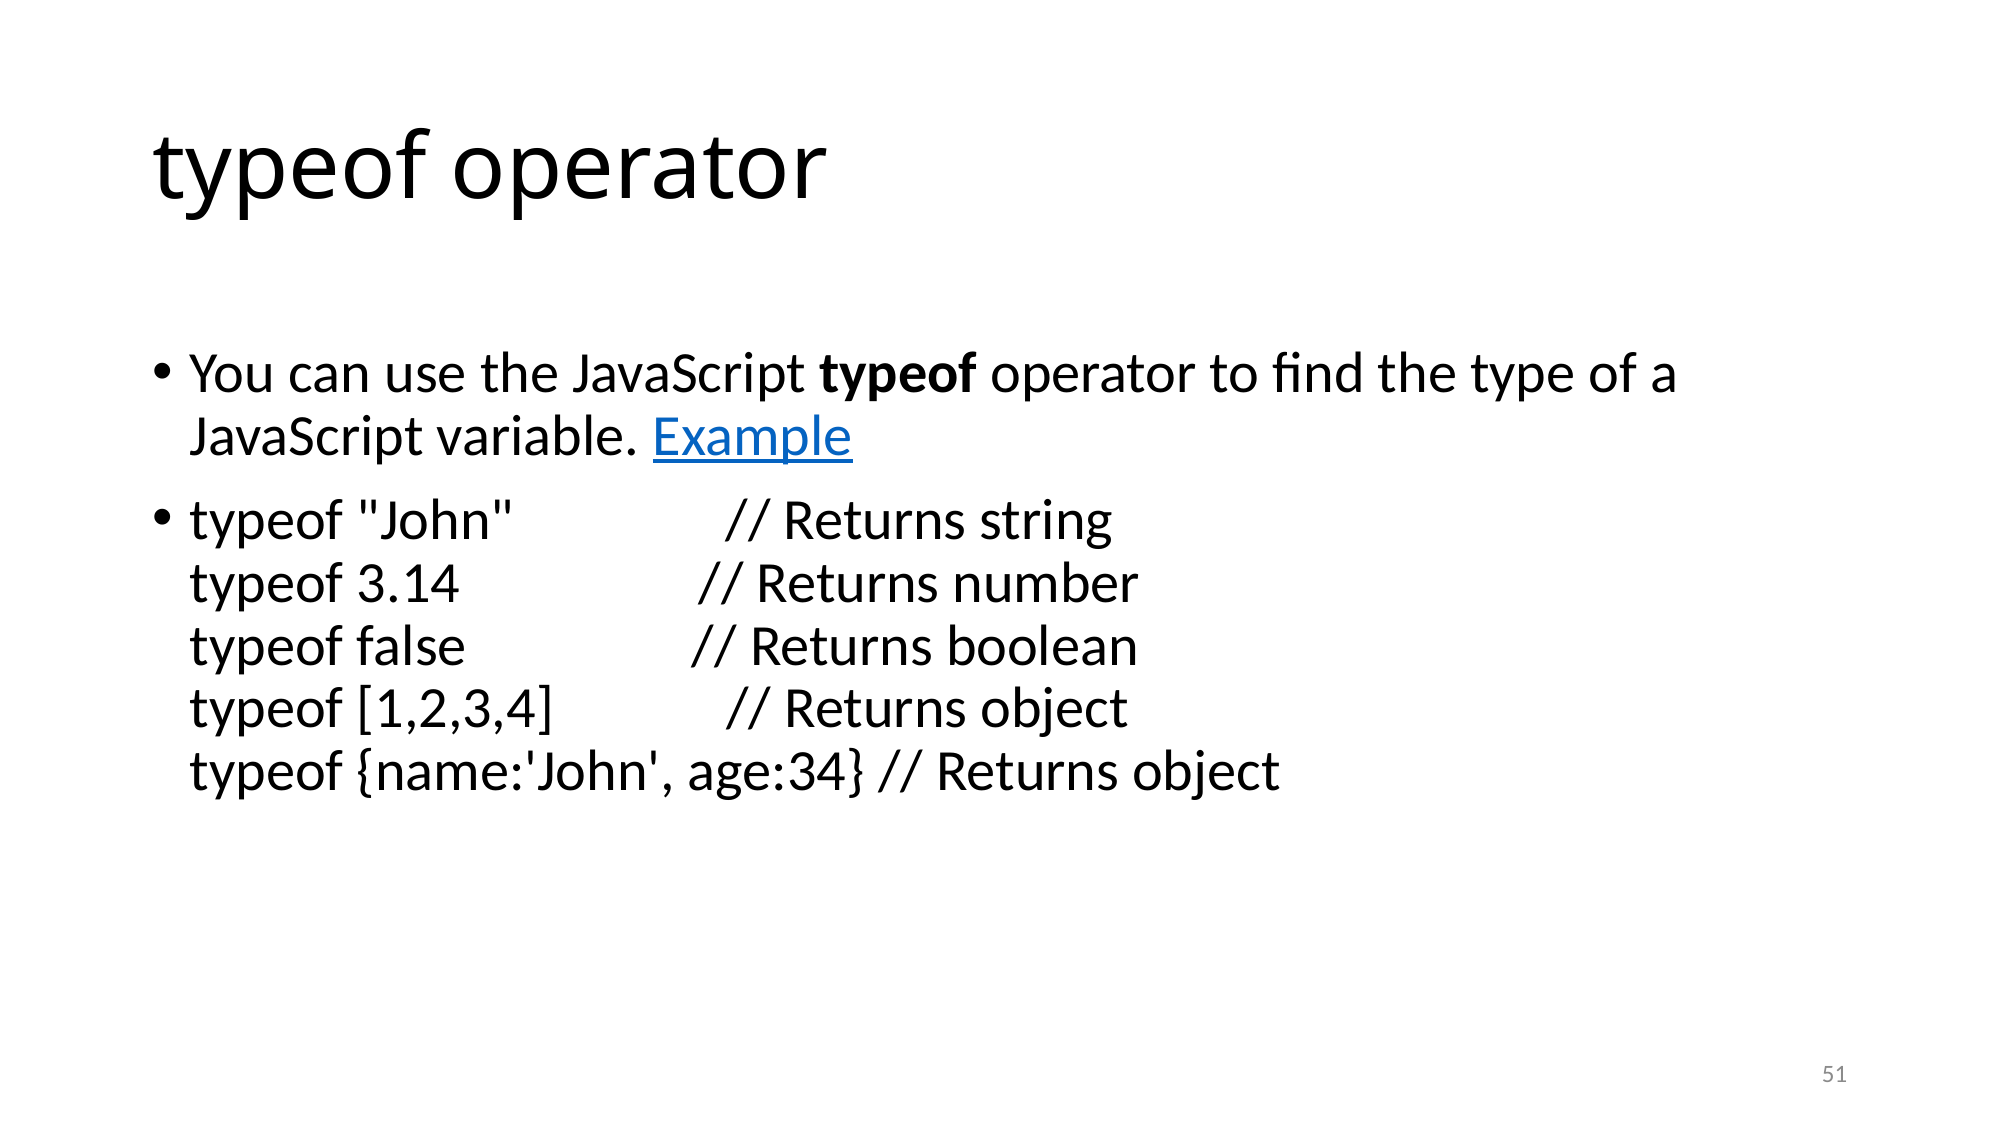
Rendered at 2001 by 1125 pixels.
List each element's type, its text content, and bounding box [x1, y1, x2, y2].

list You can use the JavaScript typeof operator to find the type of a JavaScript variable. Example typeof "John" // Returns string typeof 3.14 // Returns number typeof false // Returns boolean typeof [1,2,3,4] // Returns object typeof {name:'John', age:34} // Returns object [137, 334, 1863, 1023]
slide_number 51 [1412, 1042, 1863, 1103]
title typeof operator [137, 59, 1863, 278]
